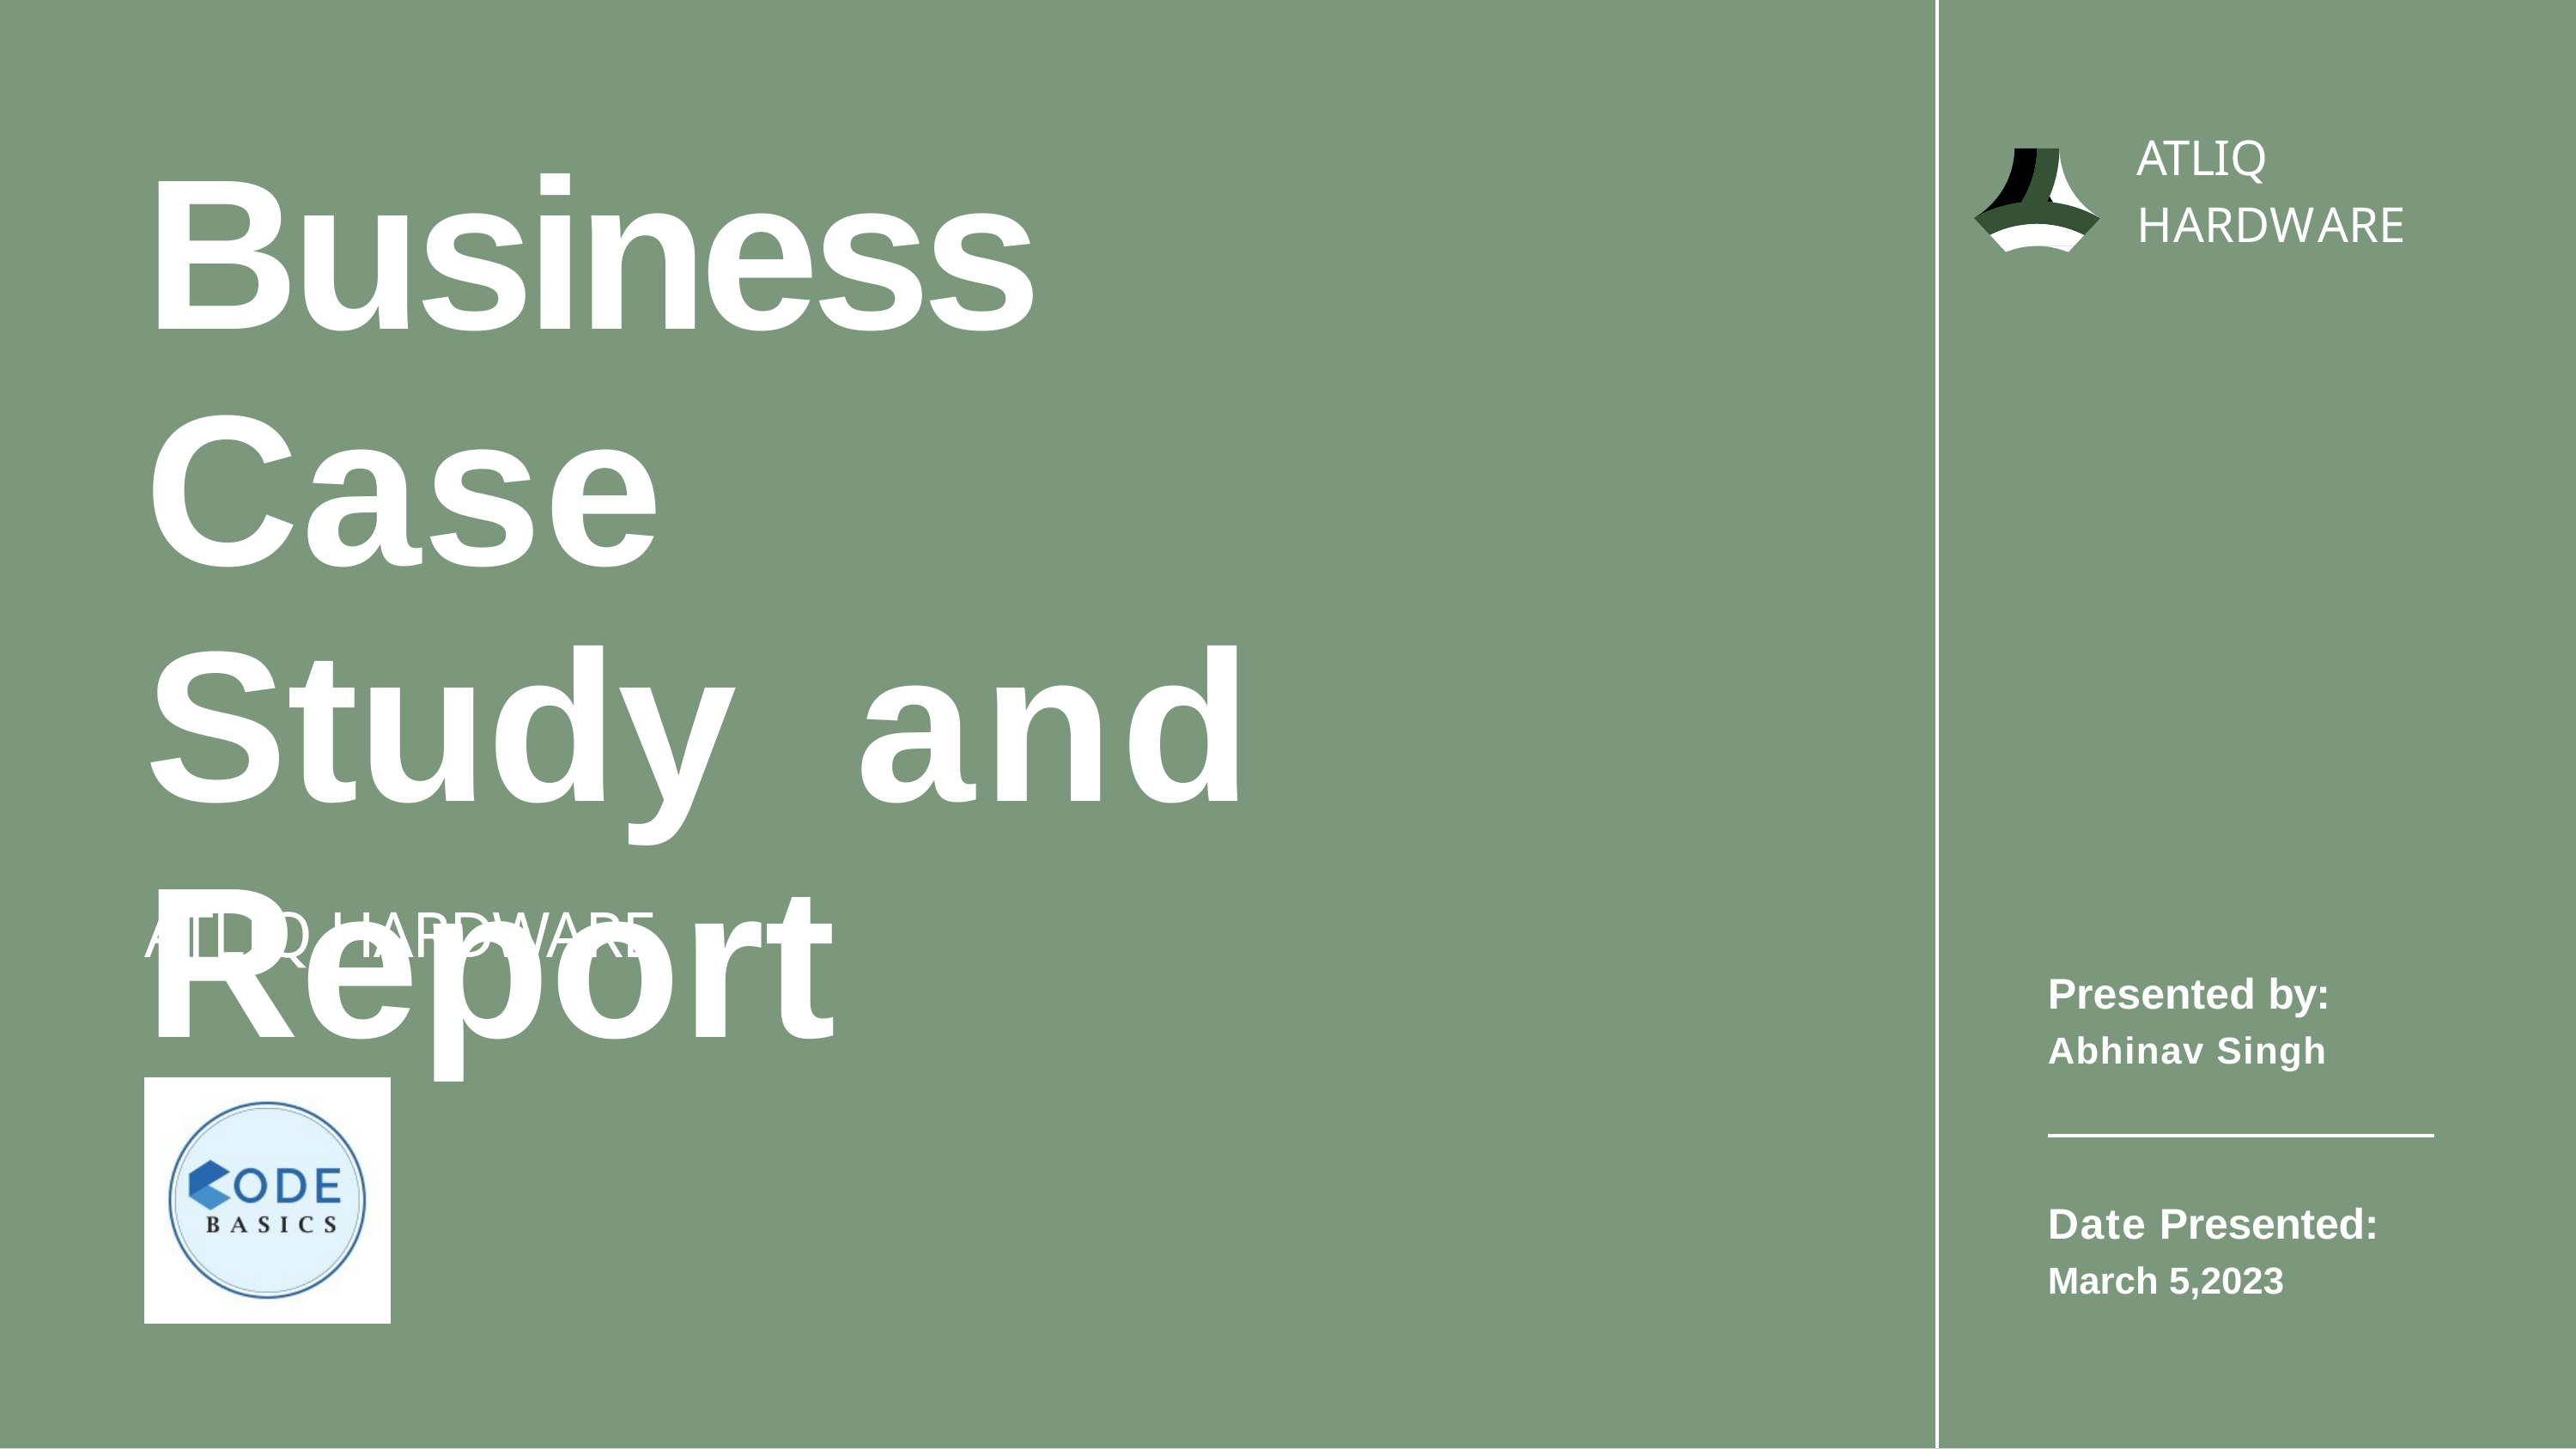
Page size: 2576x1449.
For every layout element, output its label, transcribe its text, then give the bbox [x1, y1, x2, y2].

text_box [0, 0, 1936, 1449]
text_box ATLIQ HARDWARE [2135, 117, 2414, 252]
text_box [1973, 148, 2101, 253]
text_box [1937, 0, 2576, 1449]
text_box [144, 1077, 391, 1324]
title Business Case Study and Report [143, 111, 1314, 1081]
text_box Presented by: Abhinav Singh Date Presented: March 5,2023 [2045, 954, 2388, 1302]
text_box ATLIQ HARDWARE [143, 893, 689, 970]
